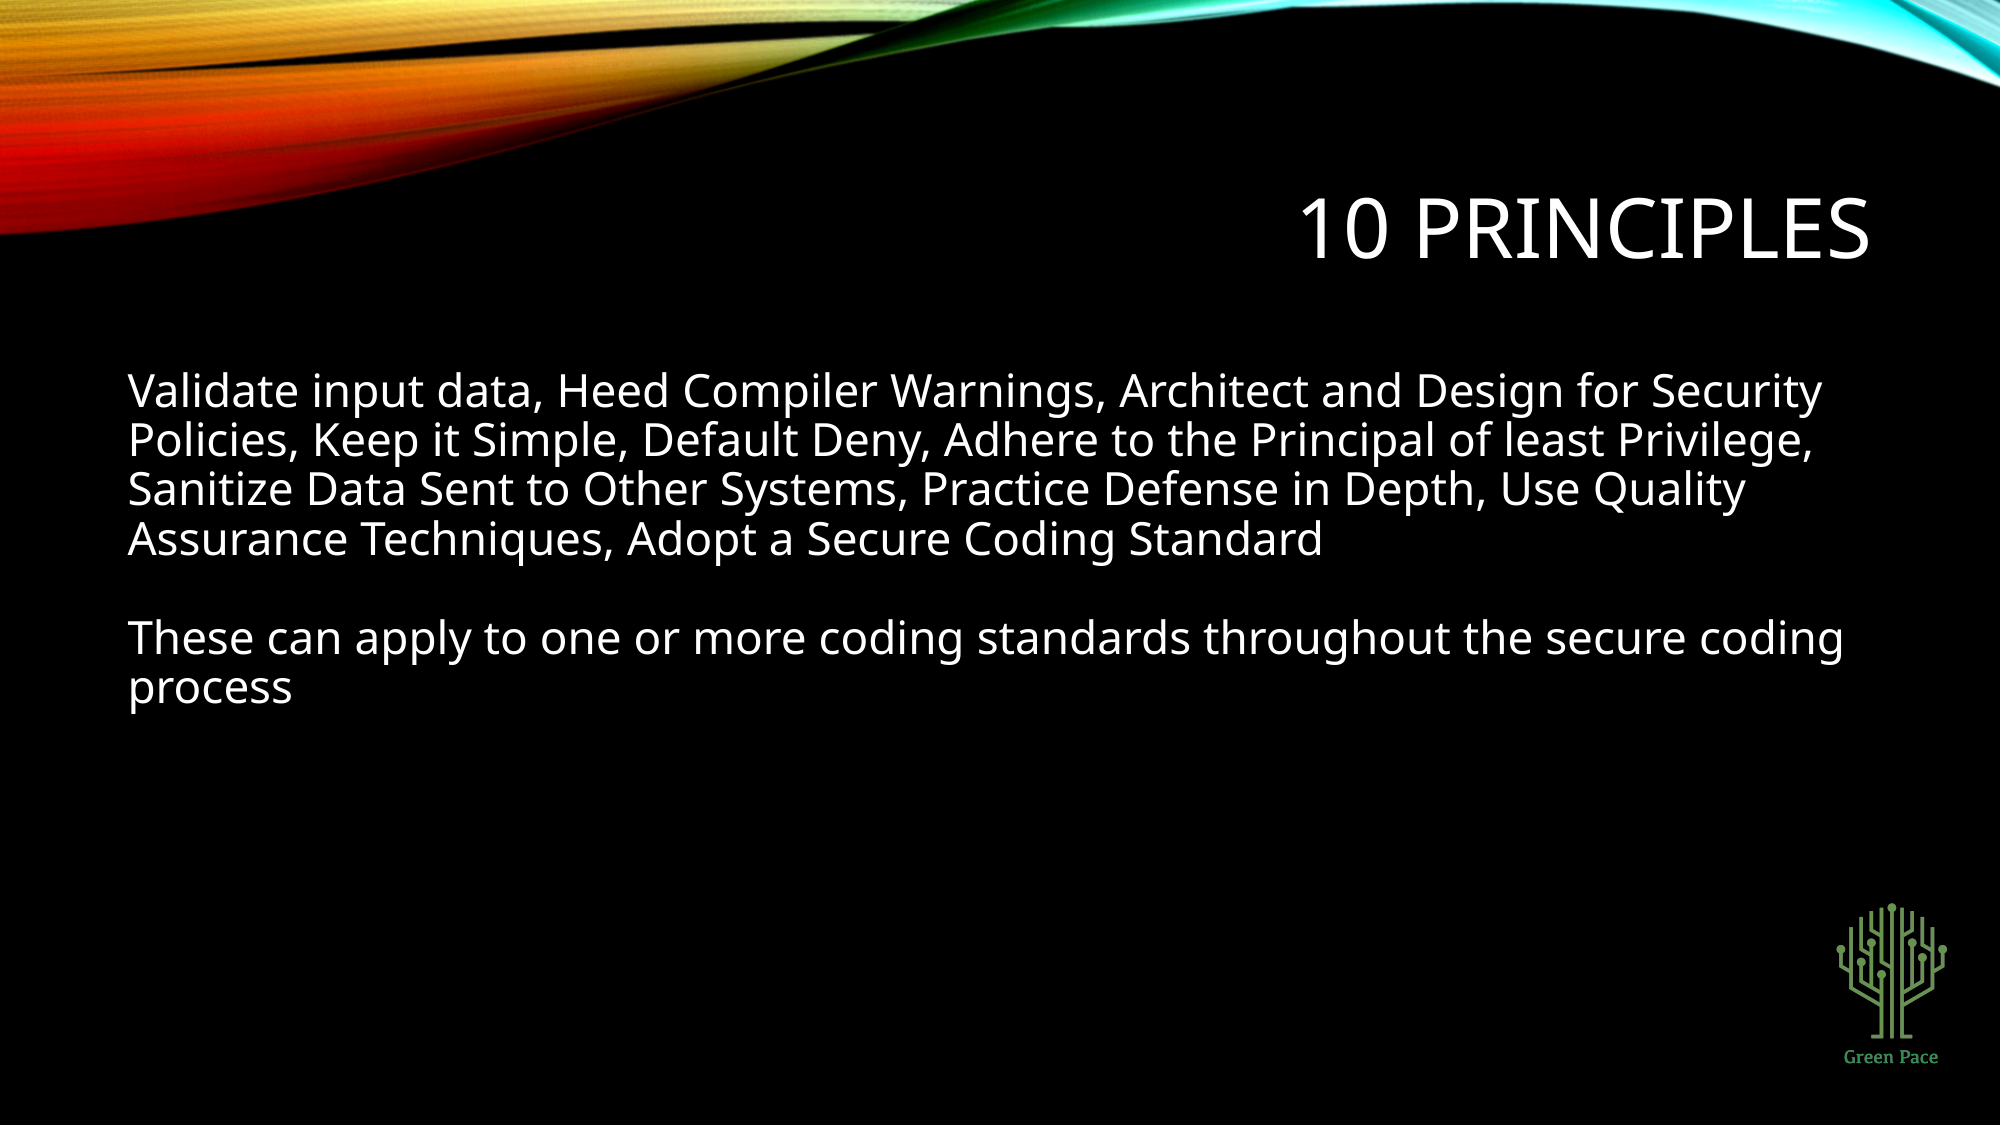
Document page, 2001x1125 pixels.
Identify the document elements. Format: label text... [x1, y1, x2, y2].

list Validate input data, Heed Compiler Warnings, Architect and Design for Security Policies, Keep it Simple, Default Deny, Adhere to the Principal of least Privilege, Sanitize Data Sent to Other Systems, Practice Defense in Depth, Use Quality Assurance Techniques, Adopt a Secure Coding Standard These can apply to one or more coding standards throughout the secure coding process [112, 360, 1888, 1021]
picture [1817, 892, 1964, 1082]
picture [0, 0, 2000, 237]
title 10 PRINCIPLES [474, 125, 1888, 338]
